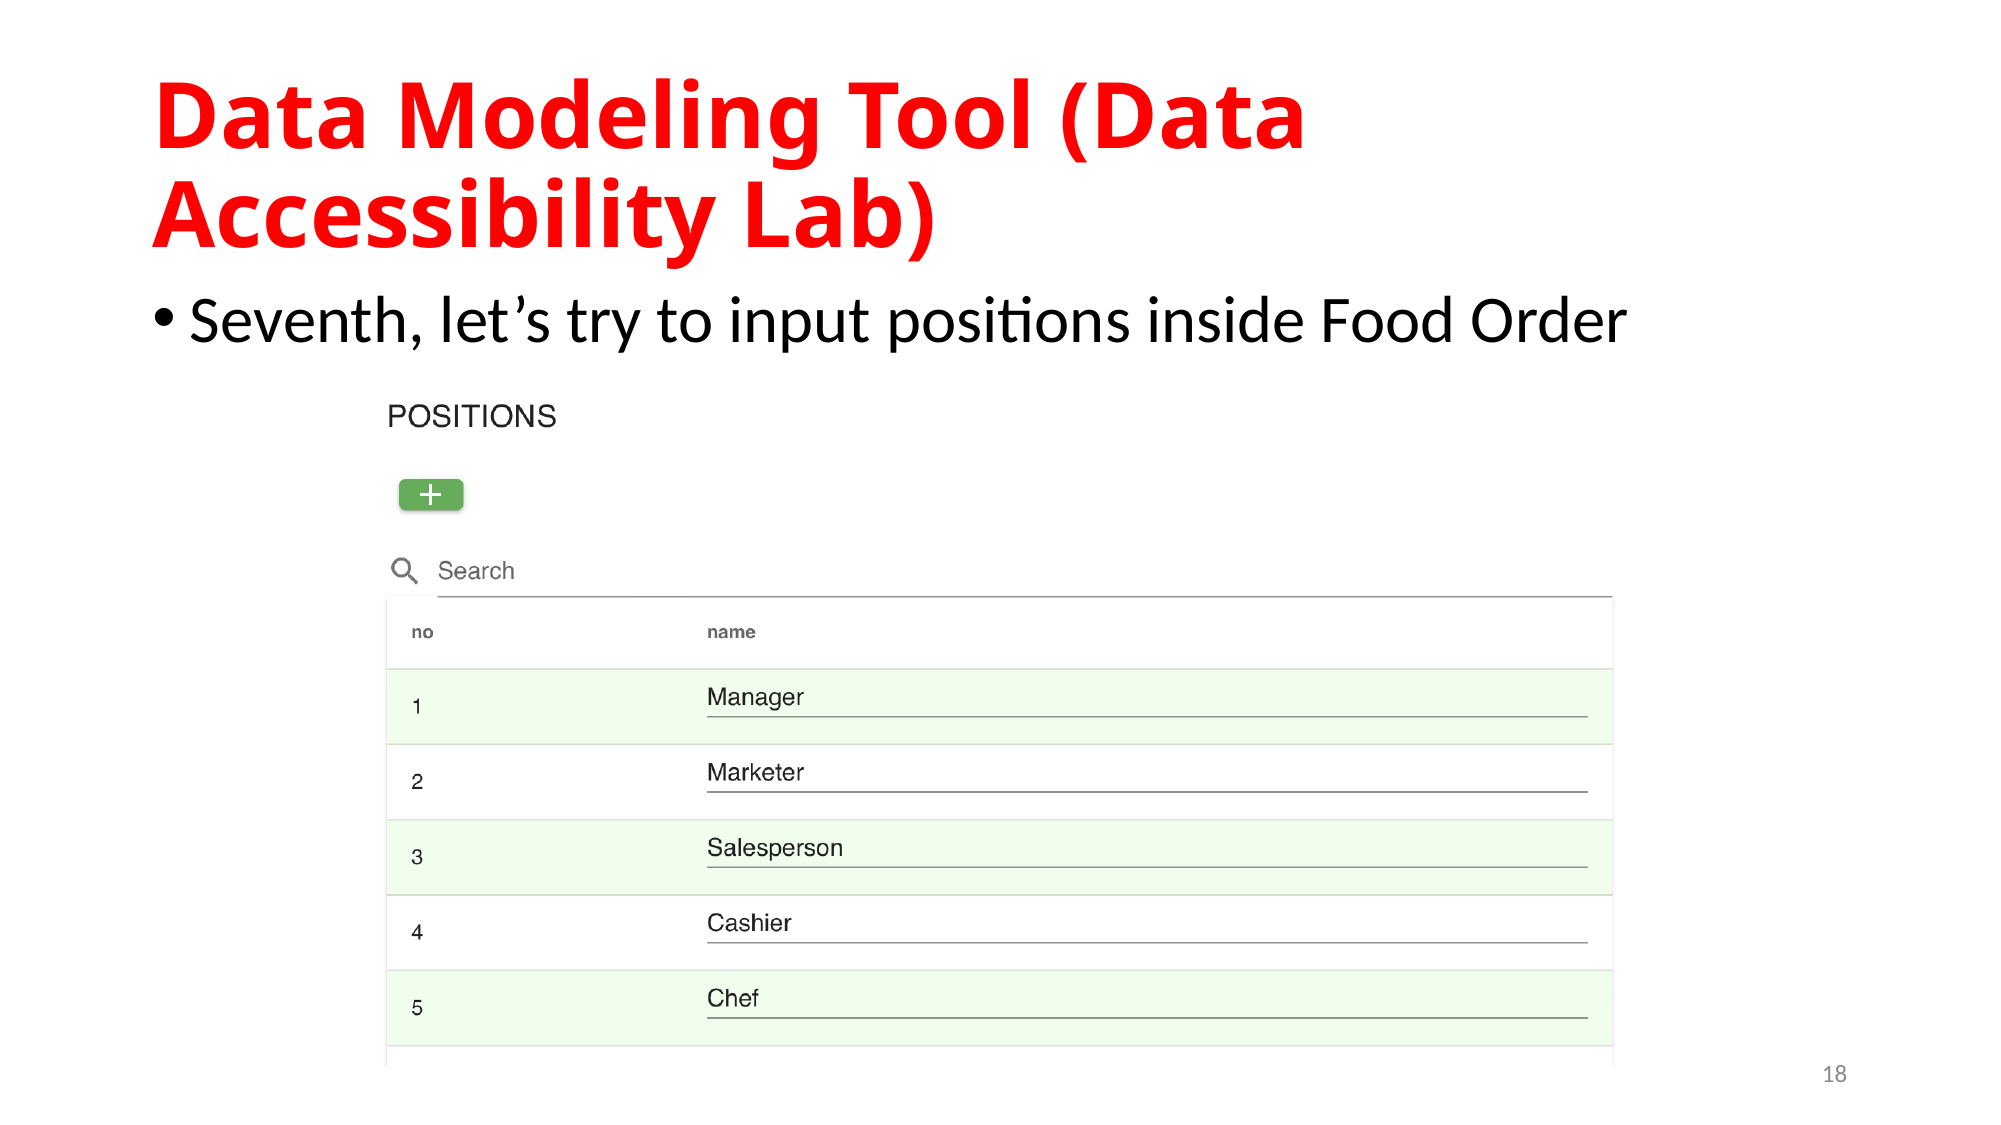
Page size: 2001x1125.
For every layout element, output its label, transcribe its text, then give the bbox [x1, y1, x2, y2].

list Seventh, let’s try to input positions inside Food Order [137, 277, 1863, 992]
slide_number 17 [1412, 1042, 1863, 1103]
title Data Modeling Tool (Data Accessibility Lab) [137, 59, 1863, 277]
picture [371, 388, 1629, 1066]
